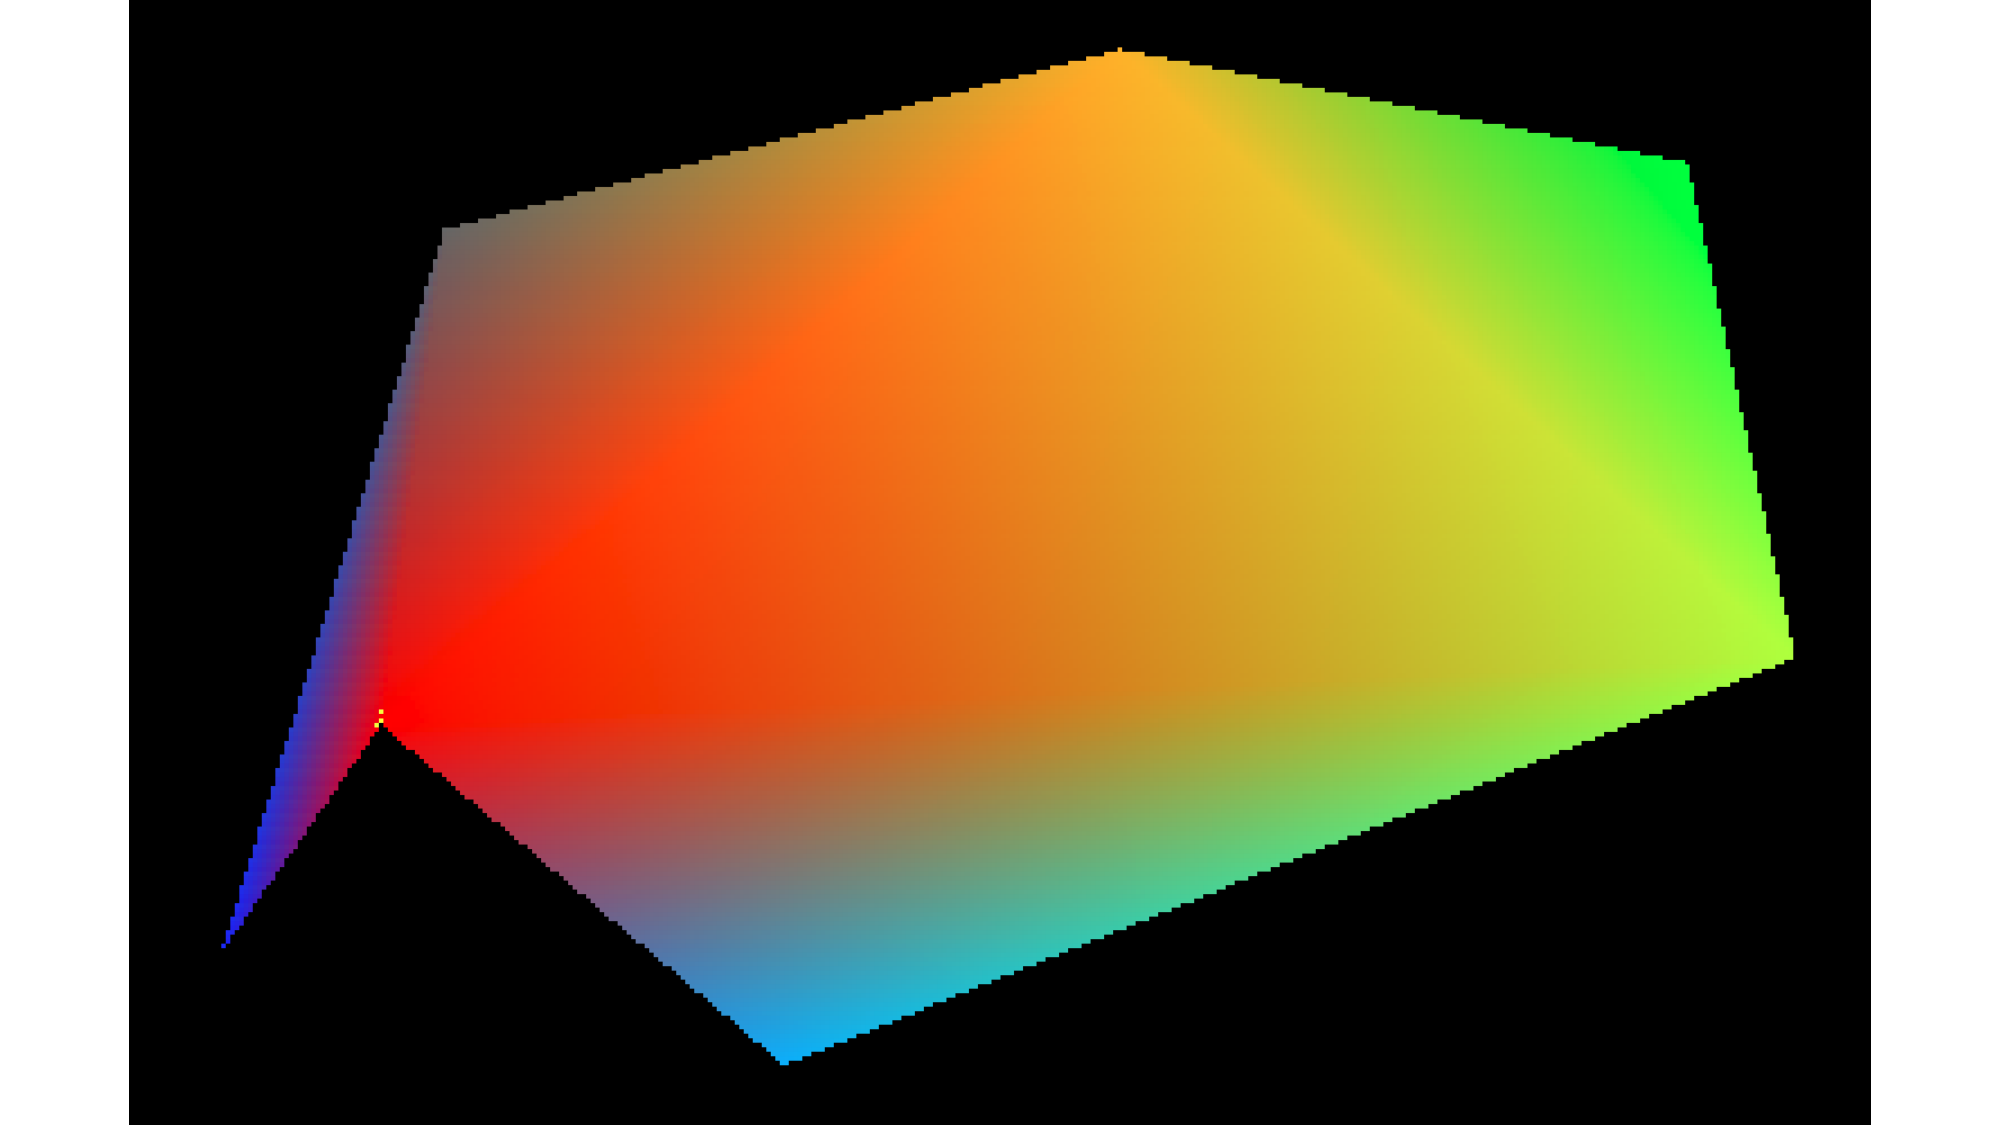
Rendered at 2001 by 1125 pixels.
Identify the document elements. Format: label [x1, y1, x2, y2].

picture [129, 0, 1871, 1125]
